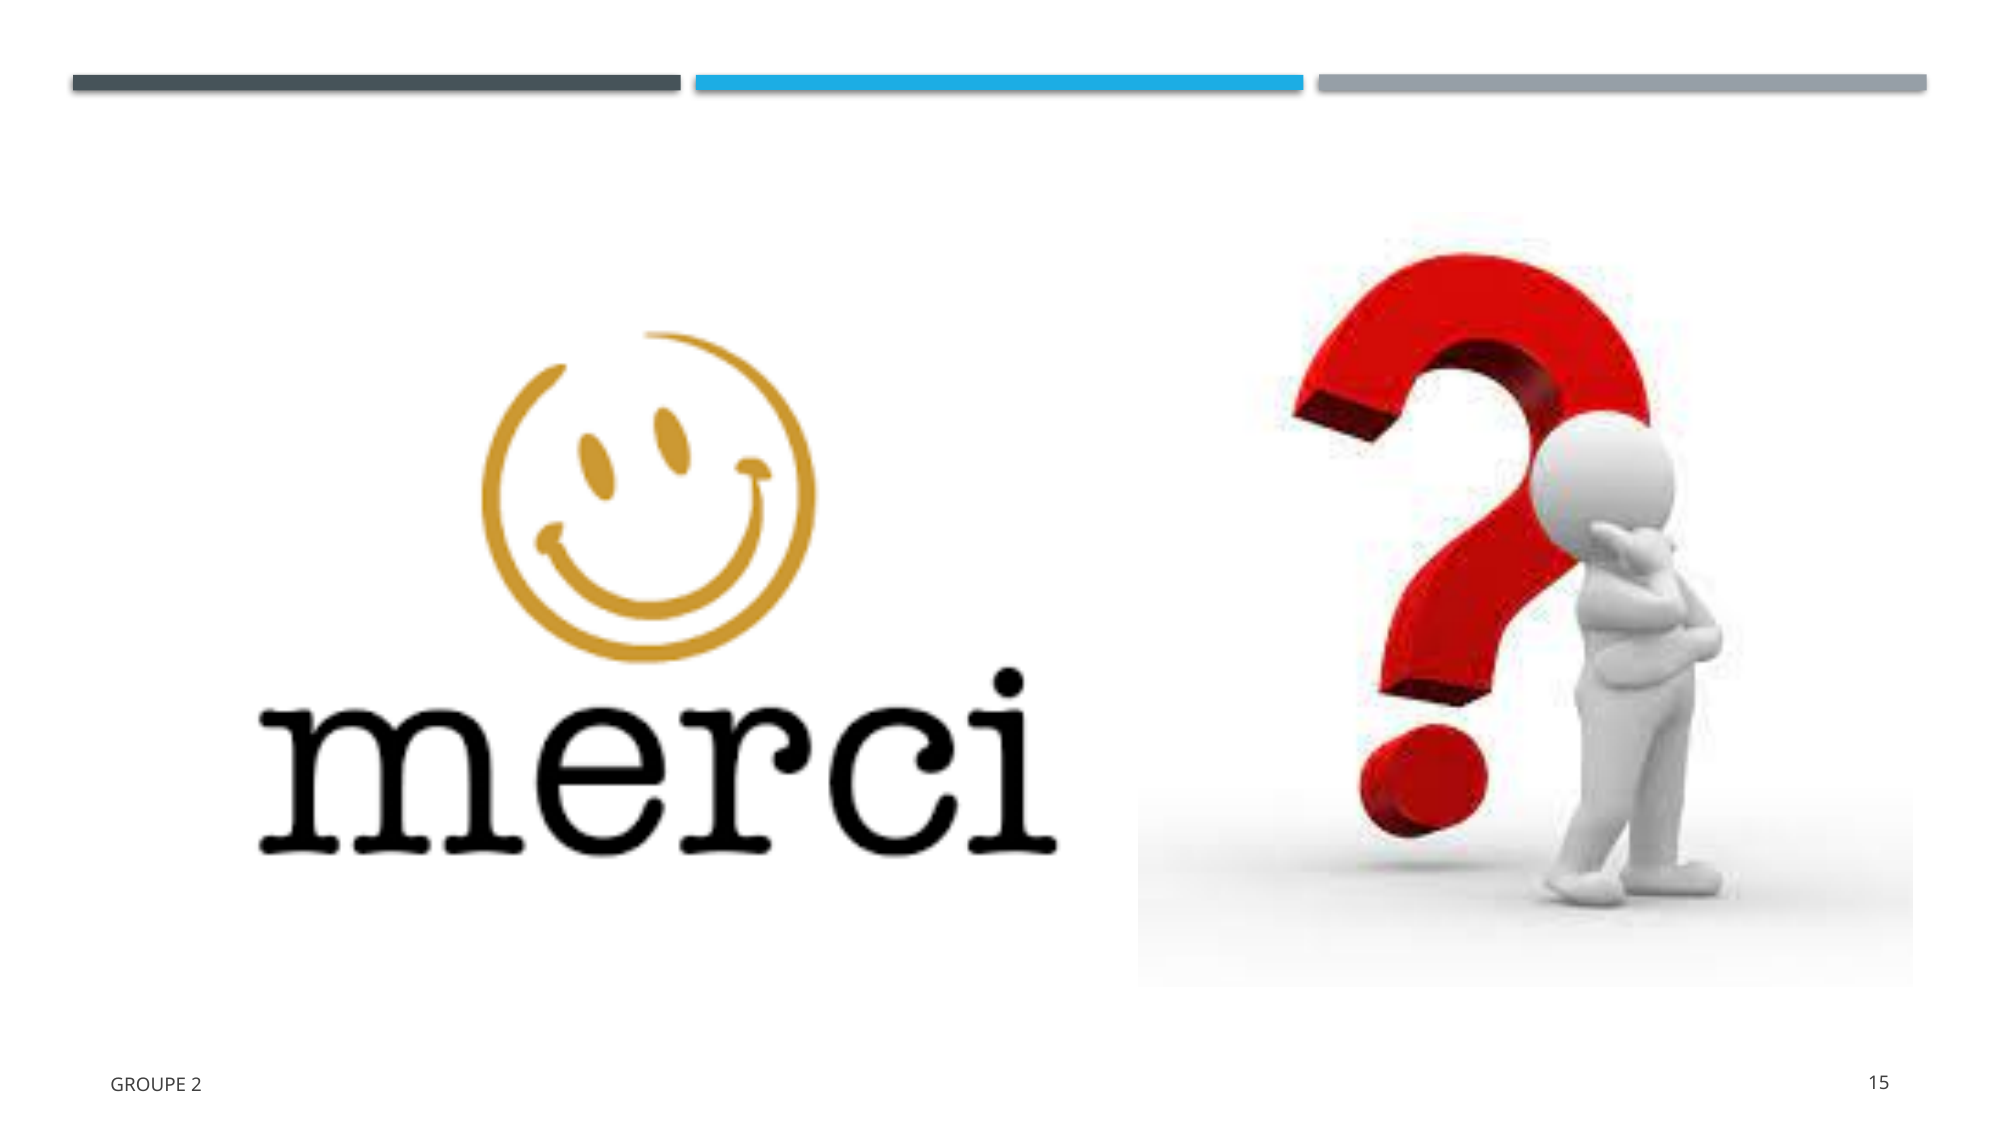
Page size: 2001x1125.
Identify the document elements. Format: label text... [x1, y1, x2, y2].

picture [1138, 212, 1914, 988]
slide_number 15 [1732, 1053, 1905, 1114]
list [202, 212, 1095, 970]
footer Groupe 2 [95, 1053, 1230, 1114]
